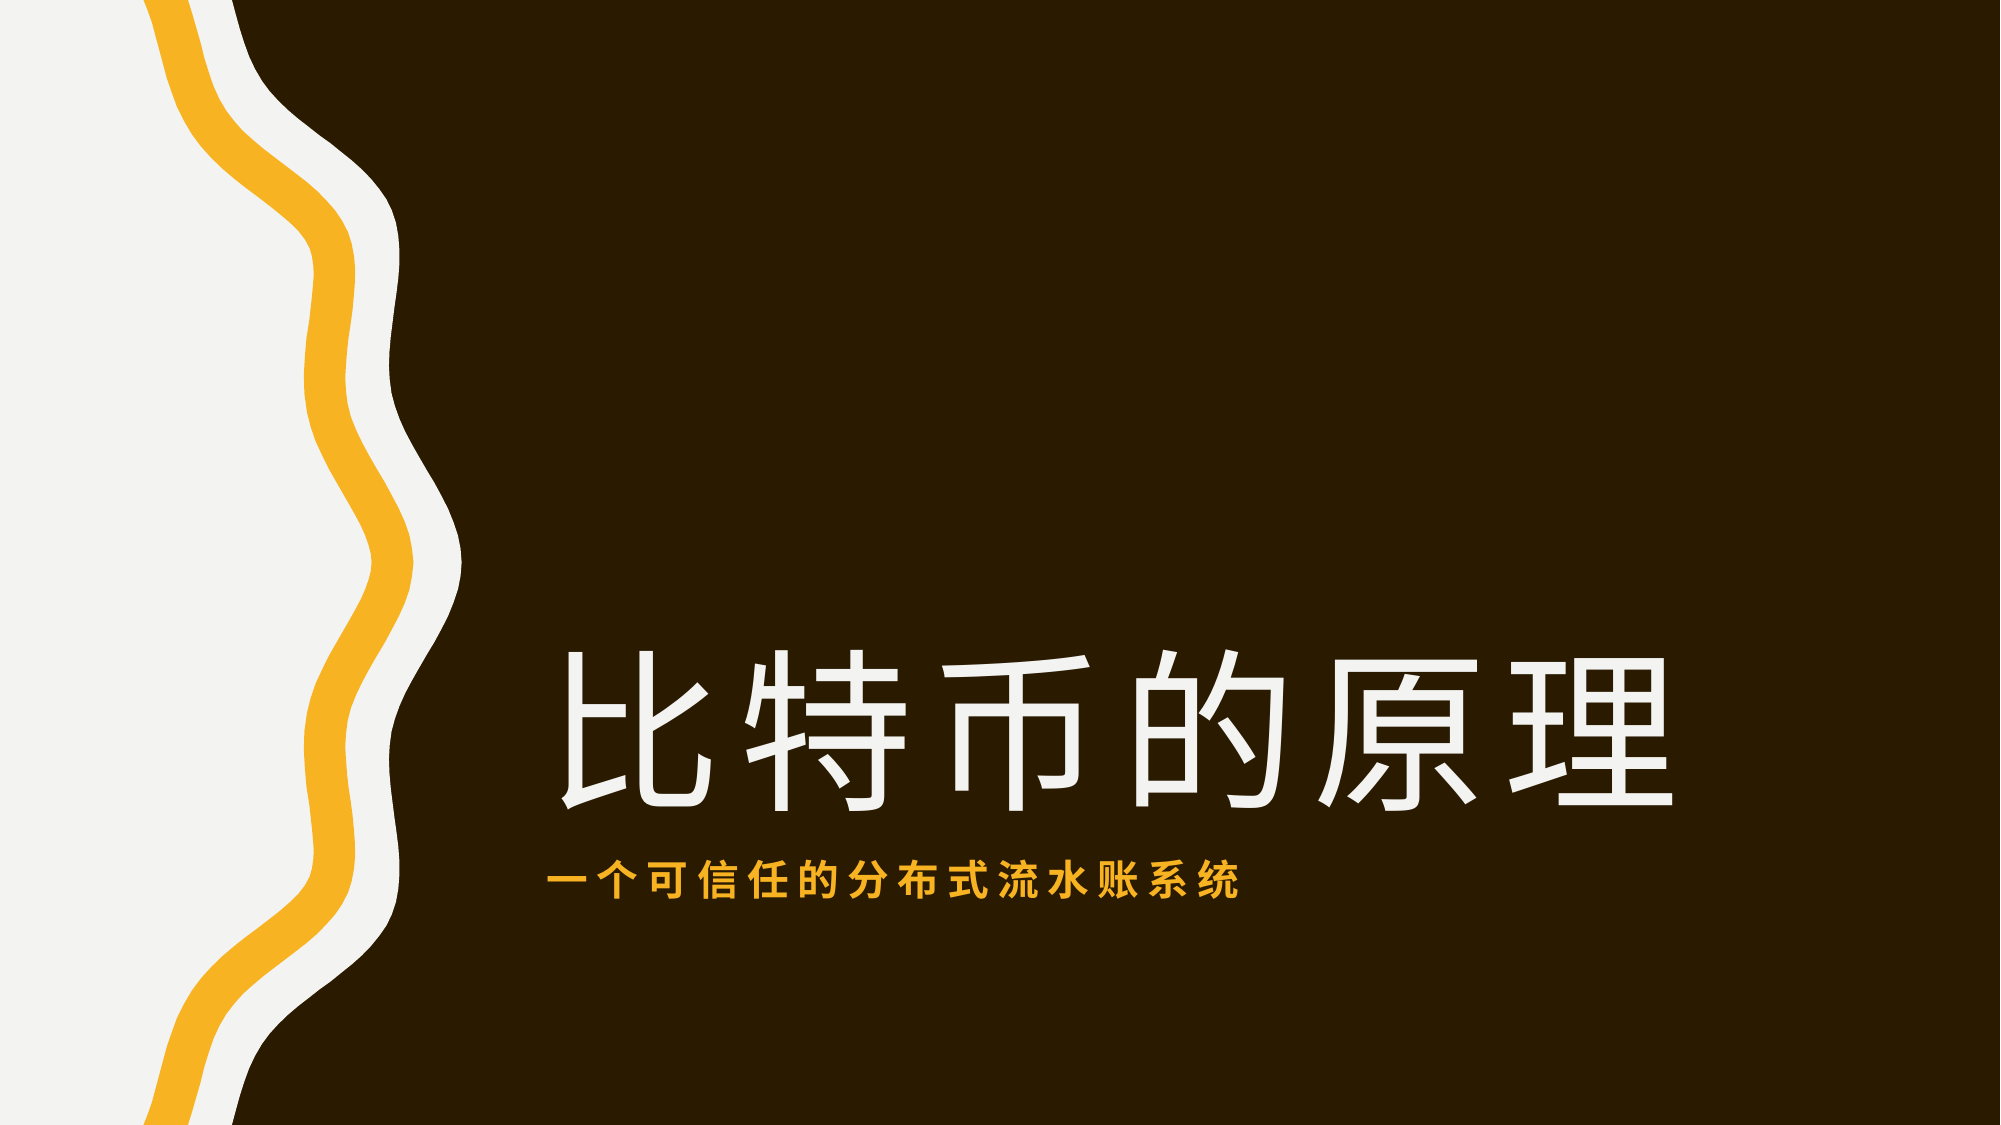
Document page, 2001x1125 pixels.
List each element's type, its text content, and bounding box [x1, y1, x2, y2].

title 比特币的原理 [531, 176, 1875, 843]
list 一个可信任的分布式流水账系统 [531, 846, 1684, 1003]
